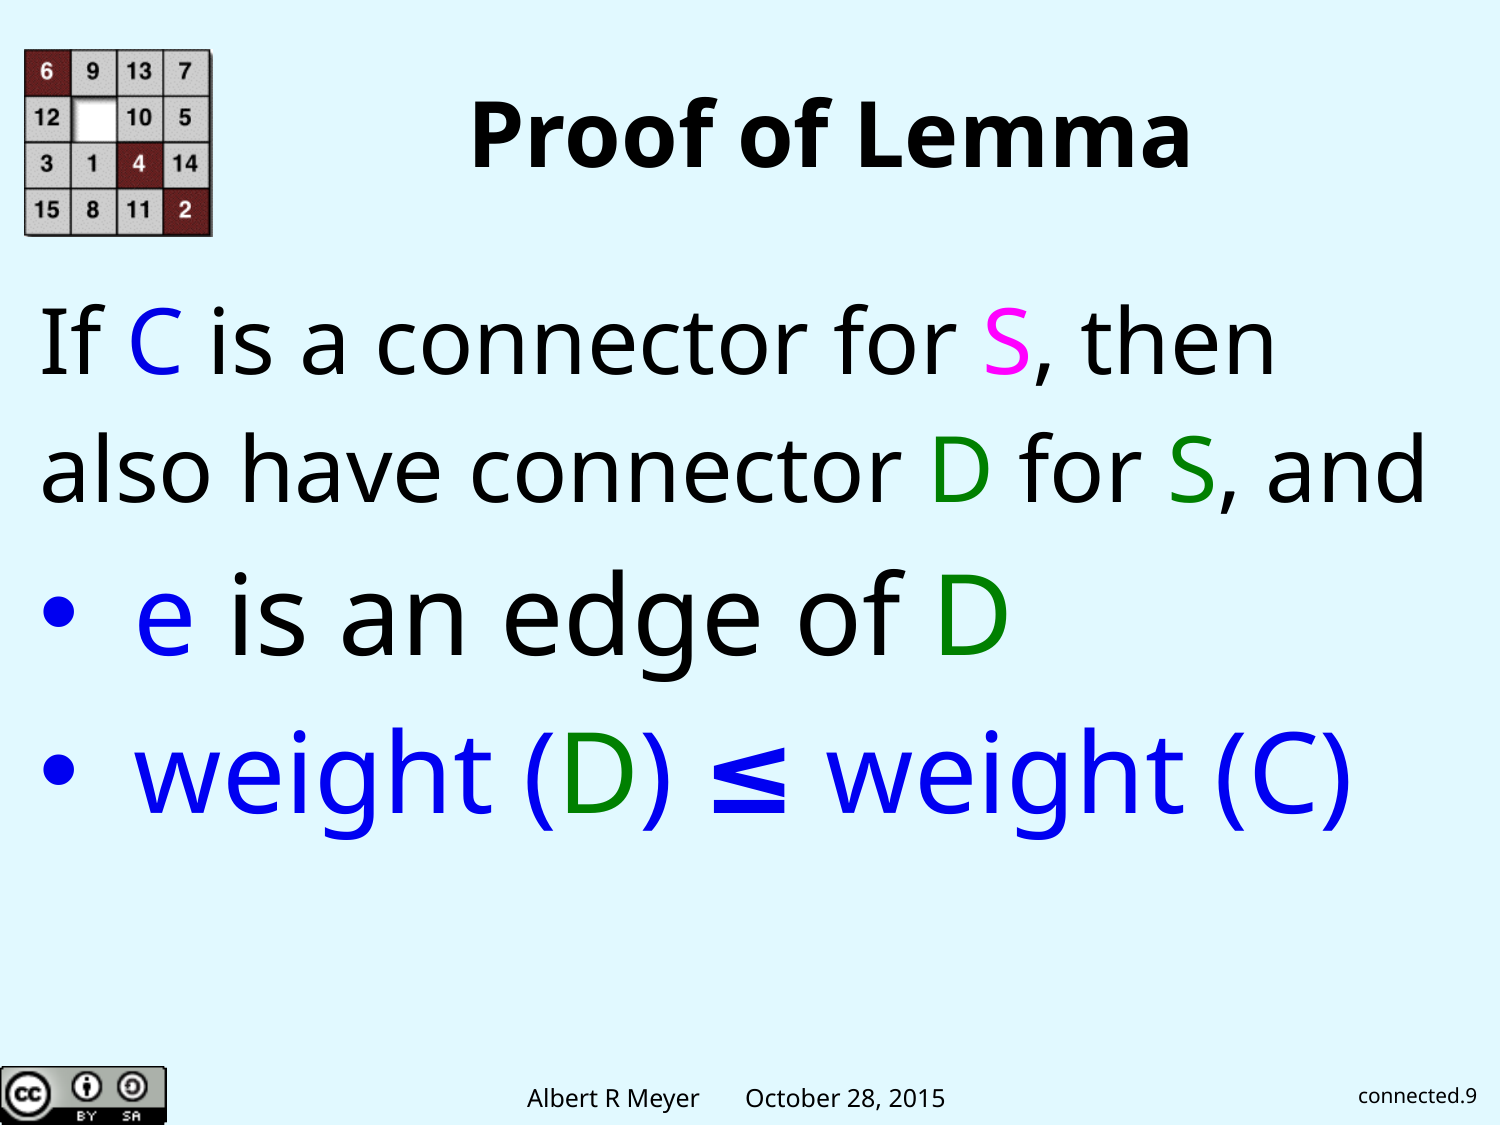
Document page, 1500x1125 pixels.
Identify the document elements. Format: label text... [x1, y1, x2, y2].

title Proof of Lemma [249, 49, 1413, 213]
slide_number connected.9 [1322, 1074, 1493, 1116]
picture [24, 49, 213, 237]
picture [0, 1066, 167, 1125]
list If C is a connector for S, then also have connector D for S, and e is an edge of D weight (D) ≤ weight (C) [24, 274, 1463, 876]
